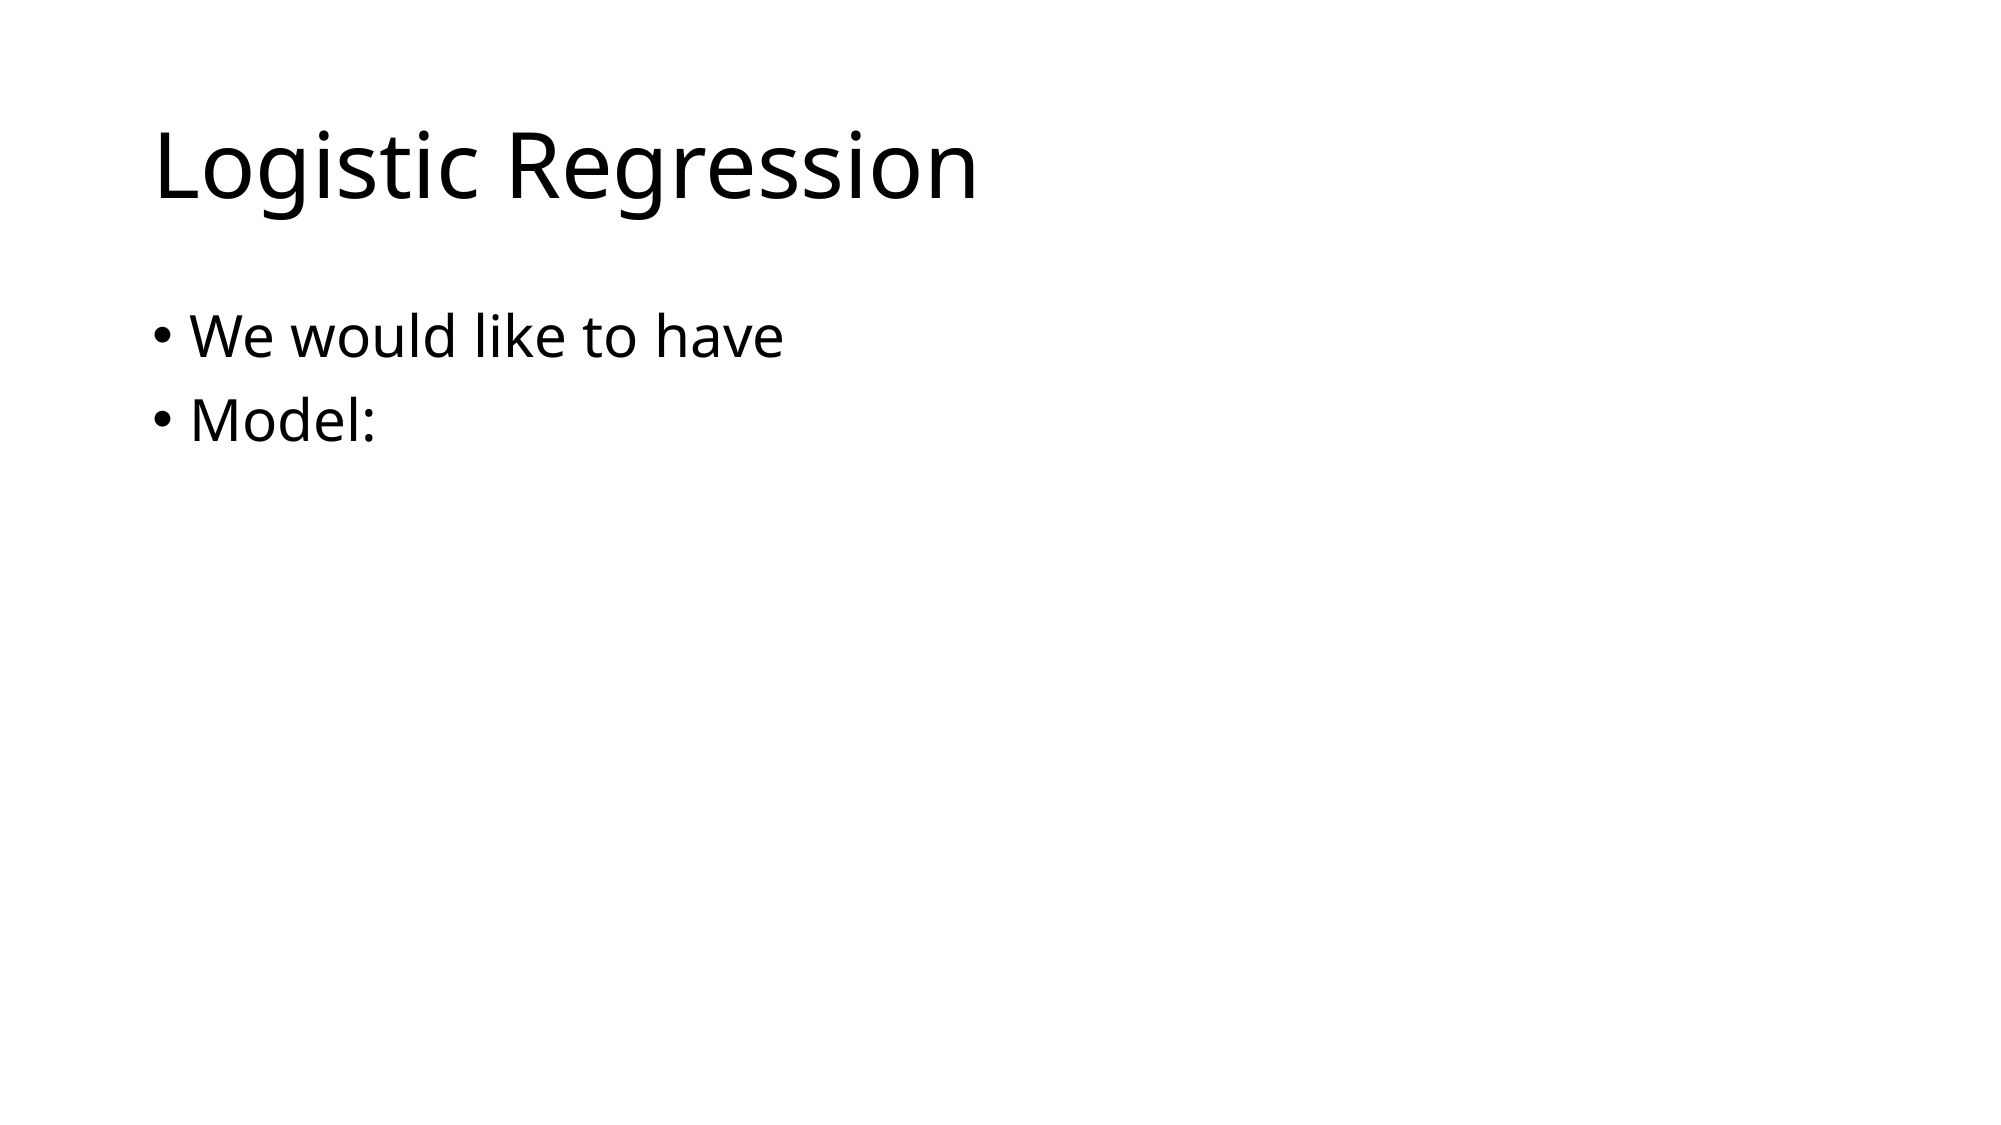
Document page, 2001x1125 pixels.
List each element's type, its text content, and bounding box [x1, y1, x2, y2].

title Logistic Regression [137, 59, 1863, 278]
